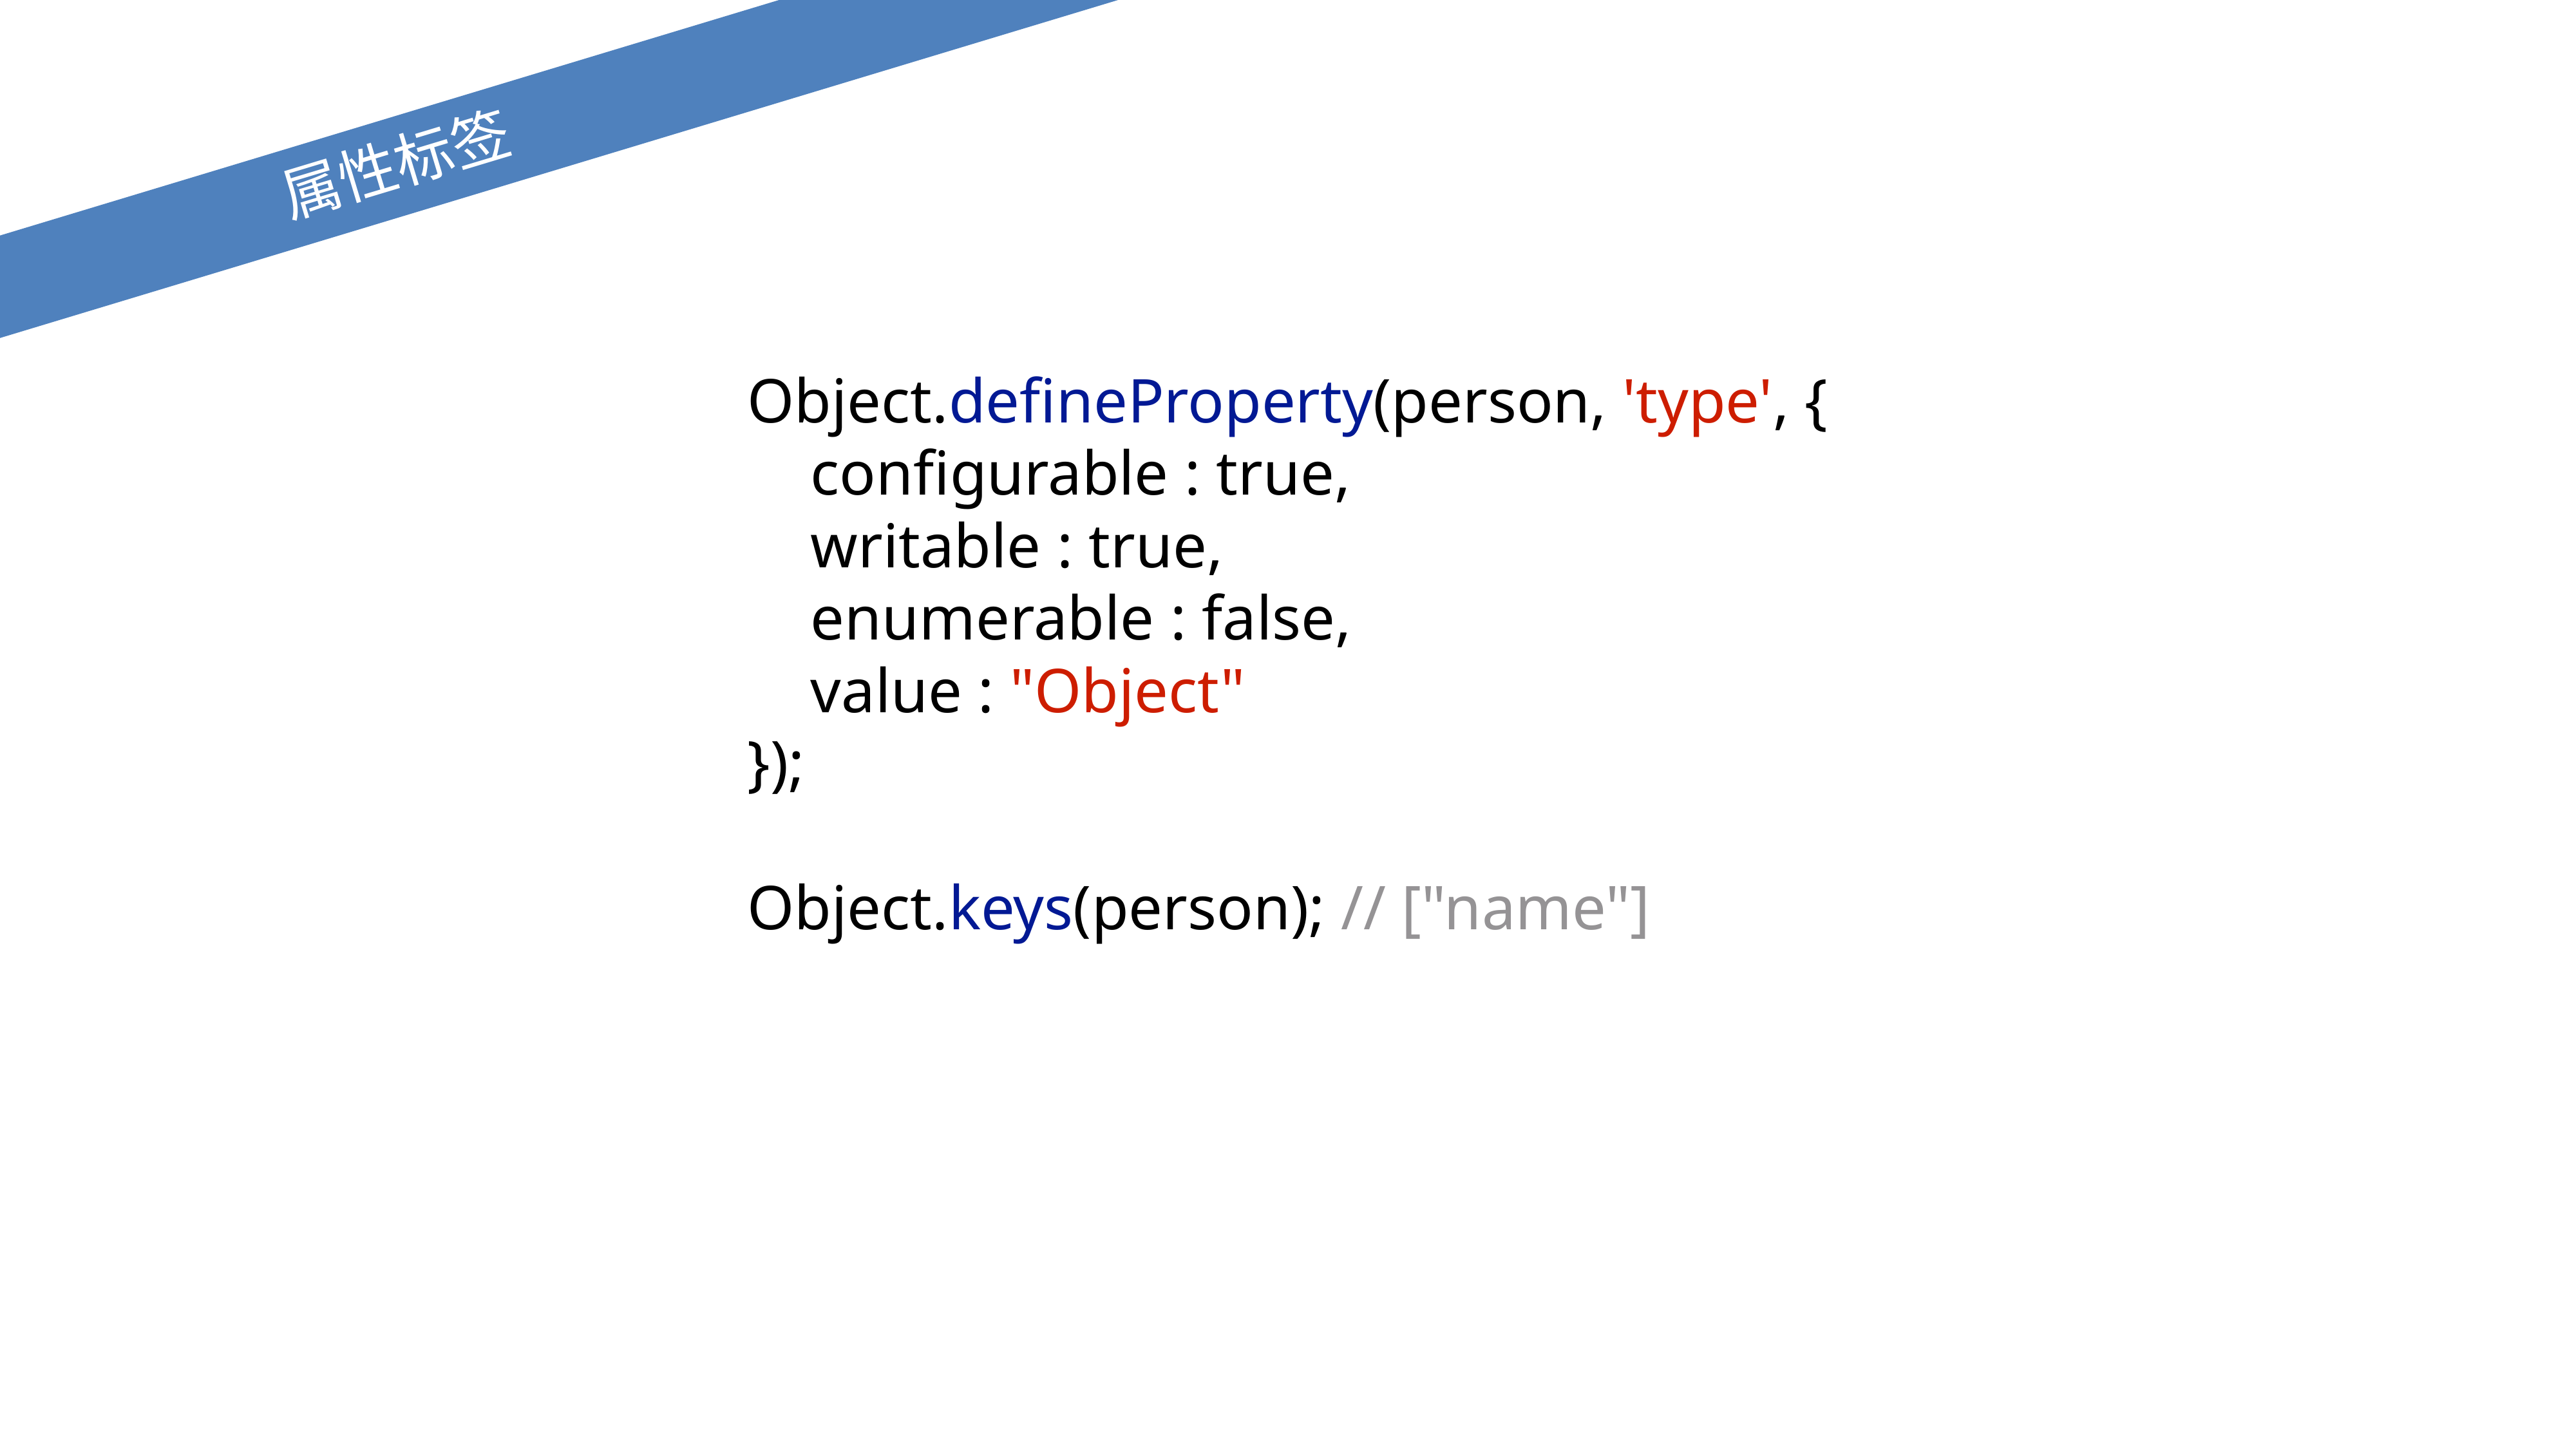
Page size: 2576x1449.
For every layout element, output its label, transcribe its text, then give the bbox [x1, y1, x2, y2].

text_box 属性标签 [0, 0, 1119, 338]
text_box Object.defineProperty(person, 'type', { configurable : true, writable : true, enumerable : false, value : "Object" }); Object.keys(person); // ["name"] [738, 352, 1838, 952]
